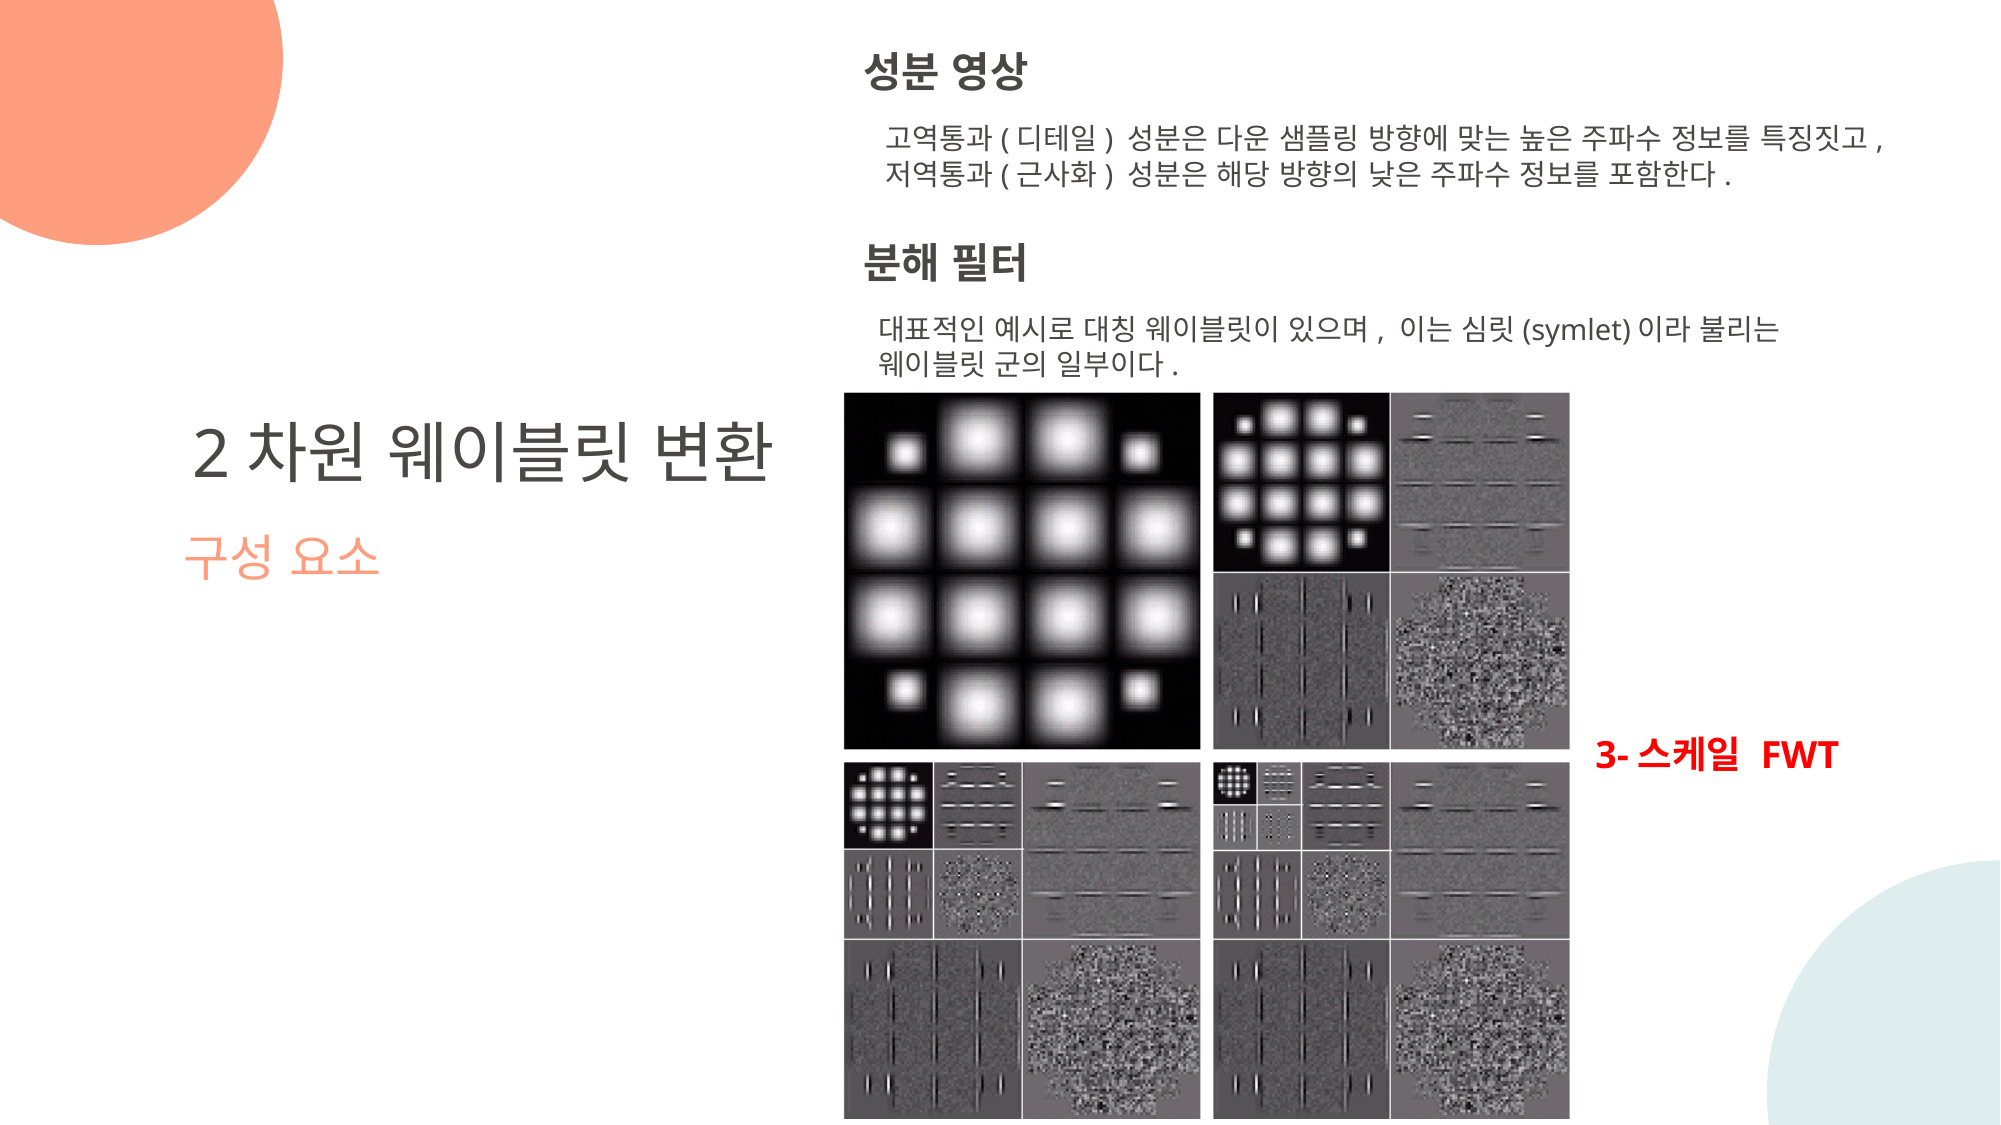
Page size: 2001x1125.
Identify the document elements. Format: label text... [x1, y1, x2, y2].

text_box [839, 38, 1930, 200]
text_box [157, 403, 811, 595]
picture [839, 389, 1580, 1119]
text_box 3-스케일 FWT [1580, 723, 1855, 784]
text_box [0, 0, 284, 247]
text_box [1765, 859, 2000, 1125]
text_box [839, 229, 1820, 390]
